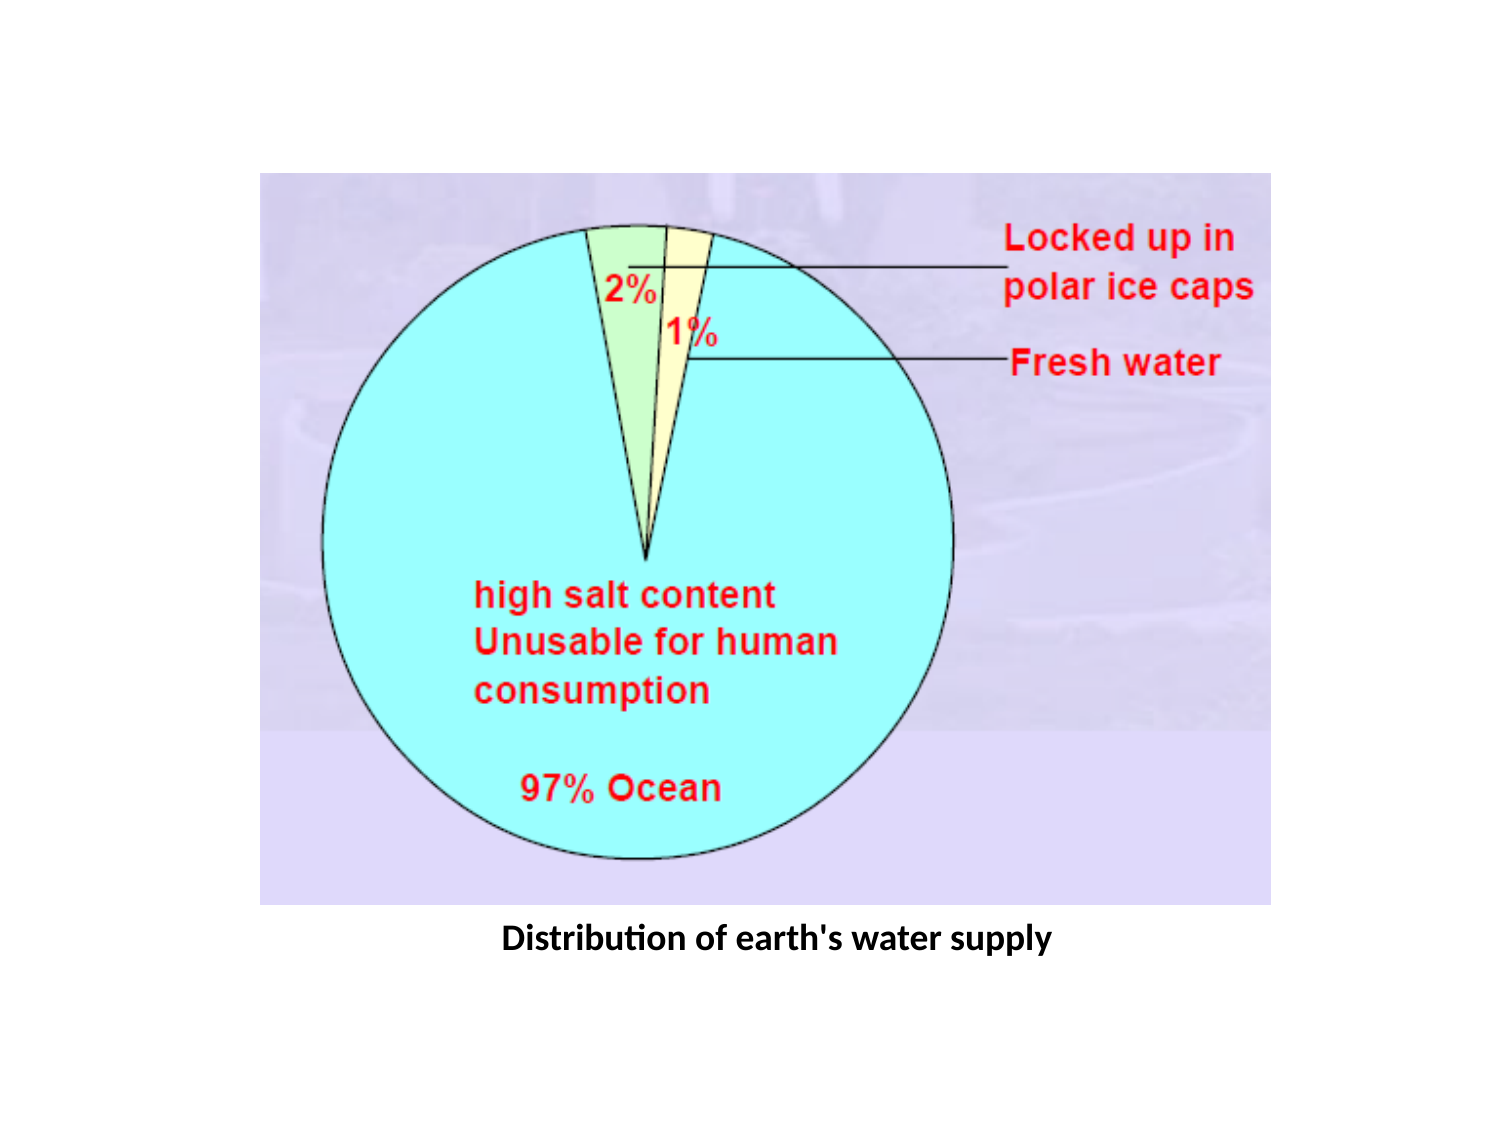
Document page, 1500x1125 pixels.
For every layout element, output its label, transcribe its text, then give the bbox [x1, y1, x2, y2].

text_box Distribution of earth's water supply [486, 915, 1077, 965]
picture [260, 173, 1272, 906]
